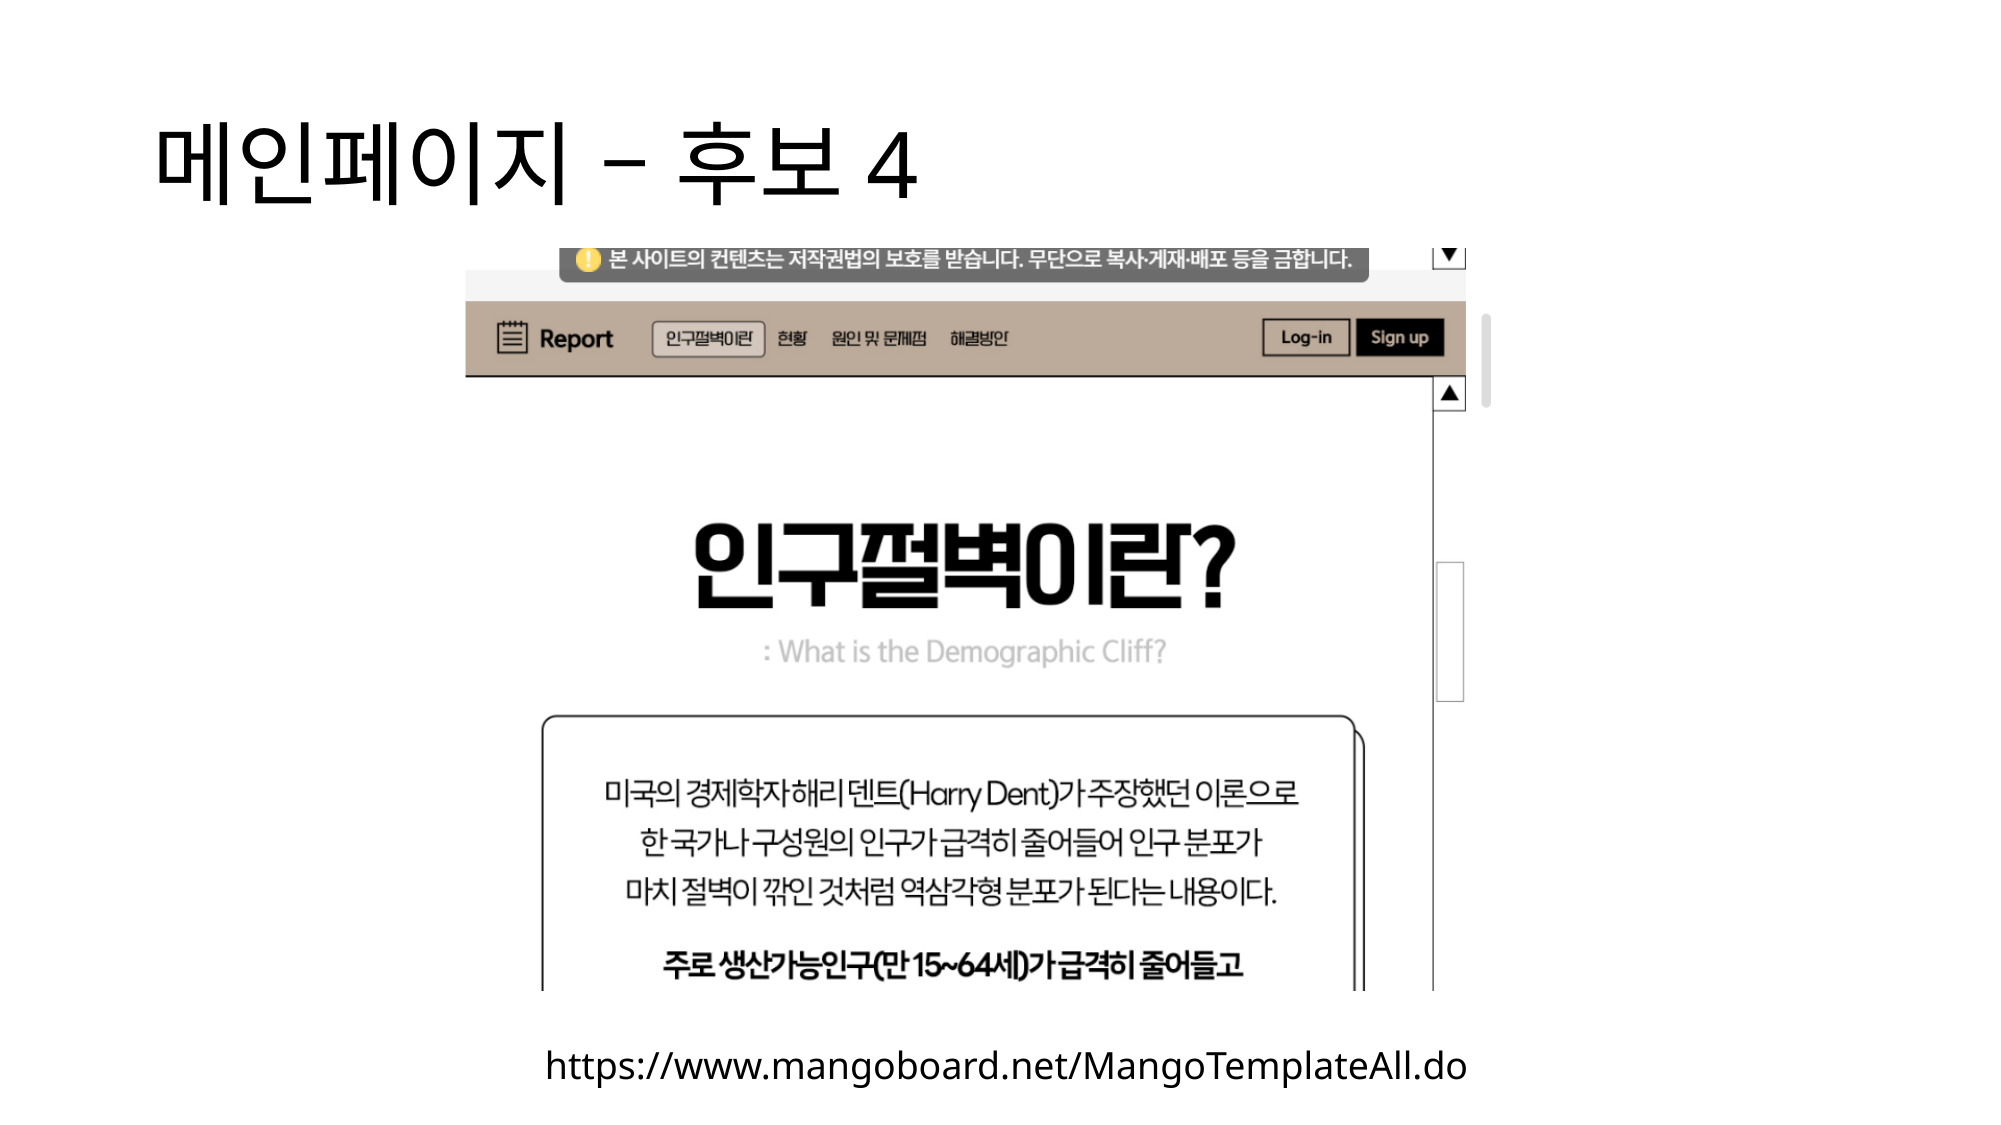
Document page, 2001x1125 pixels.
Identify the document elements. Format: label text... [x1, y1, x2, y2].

text_box https://www.mangoboard.net/MangoTemplateAll.do [530, 1034, 1531, 1095]
picture [425, 248, 1492, 991]
title 메인페이지 – 후보4 [137, 59, 1863, 278]
